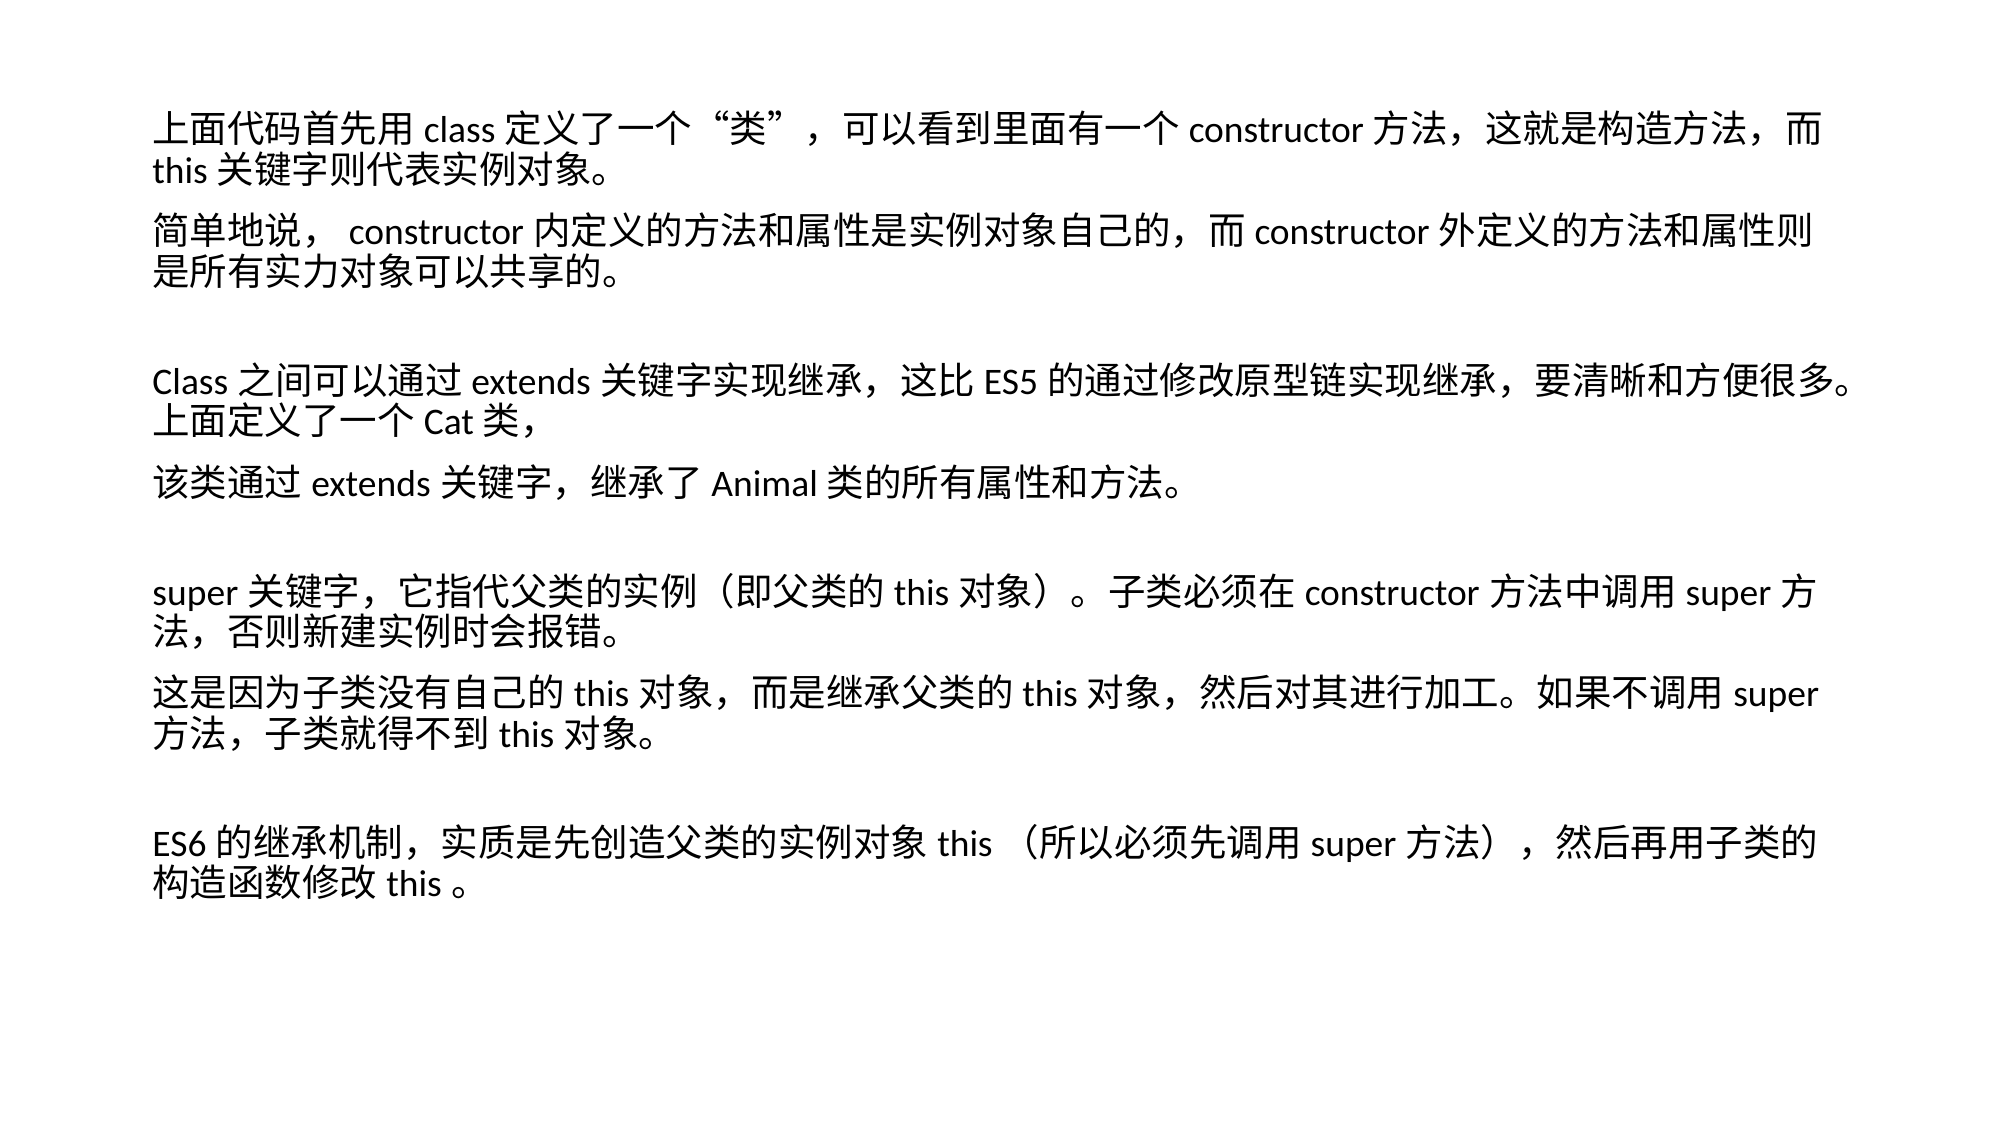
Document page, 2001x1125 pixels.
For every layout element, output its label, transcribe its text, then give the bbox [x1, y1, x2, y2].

list 上面代码首先用class定义了一个“类”，可以看到里面有一个constructor方法，这就是构造方法，而this关键字则代表实例对象。 简单地说，constructor内定义的方法和属性是实例对象自己的，而constructor外定义的方法和属性则是所有实力对象可以共享的。 Class之间可以通过extends关键字实现继承，这比ES5的通过修改原型链实现继承，要清晰和方便很多。上面定义了一个Cat类， 该类通过extends关键字，继承了Animal类的所有属性和方法。 super关键字，它指代父类的实例（即父类的this对象）。子类必须在constructor方法中调用super方法，否则新建实例时会报错。 这是因为子类没有自己的this对象，而是继承父类的this对象，然后对其进行加工。如果不调用super方法，子类就得不到this对象。 ES6的继承机制，实质是先创造父类的实例对象this（所以必须先调用super方法），然后再用子类的构造函数修改this。 [137, 103, 1863, 1014]
